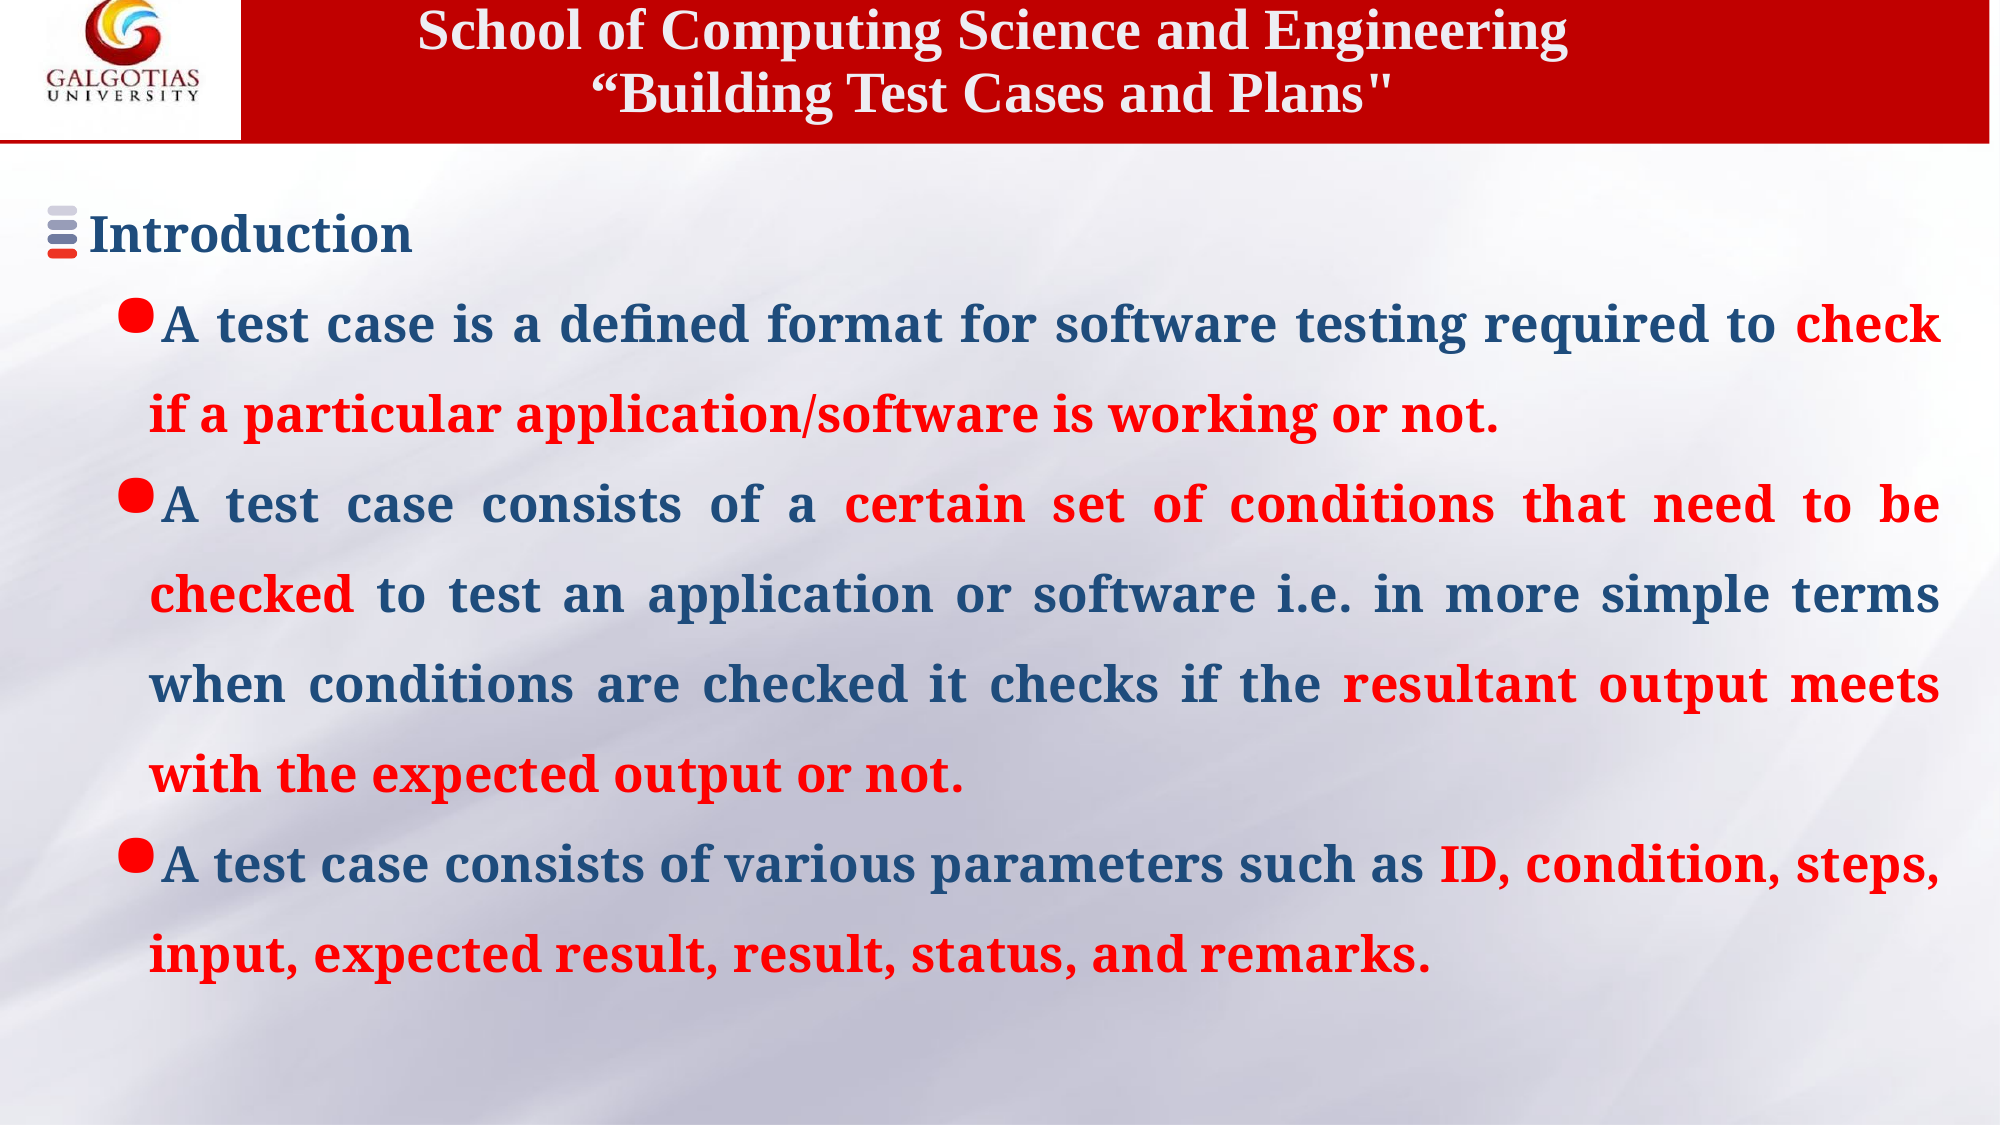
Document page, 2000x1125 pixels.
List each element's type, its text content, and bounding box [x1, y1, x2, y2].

list Introduction A test case is a defined format for software testing required to check if a particular application/software is working or not. A test case consists of a certain set of conditions that need to be checked to test an application or software i.e. in more simple terms when conditions are checked it checks if the resultant output meets with the expected output or not. A test case consists of various parameters such as ID, condition, steps, input, expected result, result, status, and remarks. [31, 164, 1957, 1078]
text_box School of Computing Science and Engineering “Building Test Cases and Plans" [244, 0, 1990, 144]
picture [0, 0, 2000, 1125]
picture [0, 0, 241, 140]
